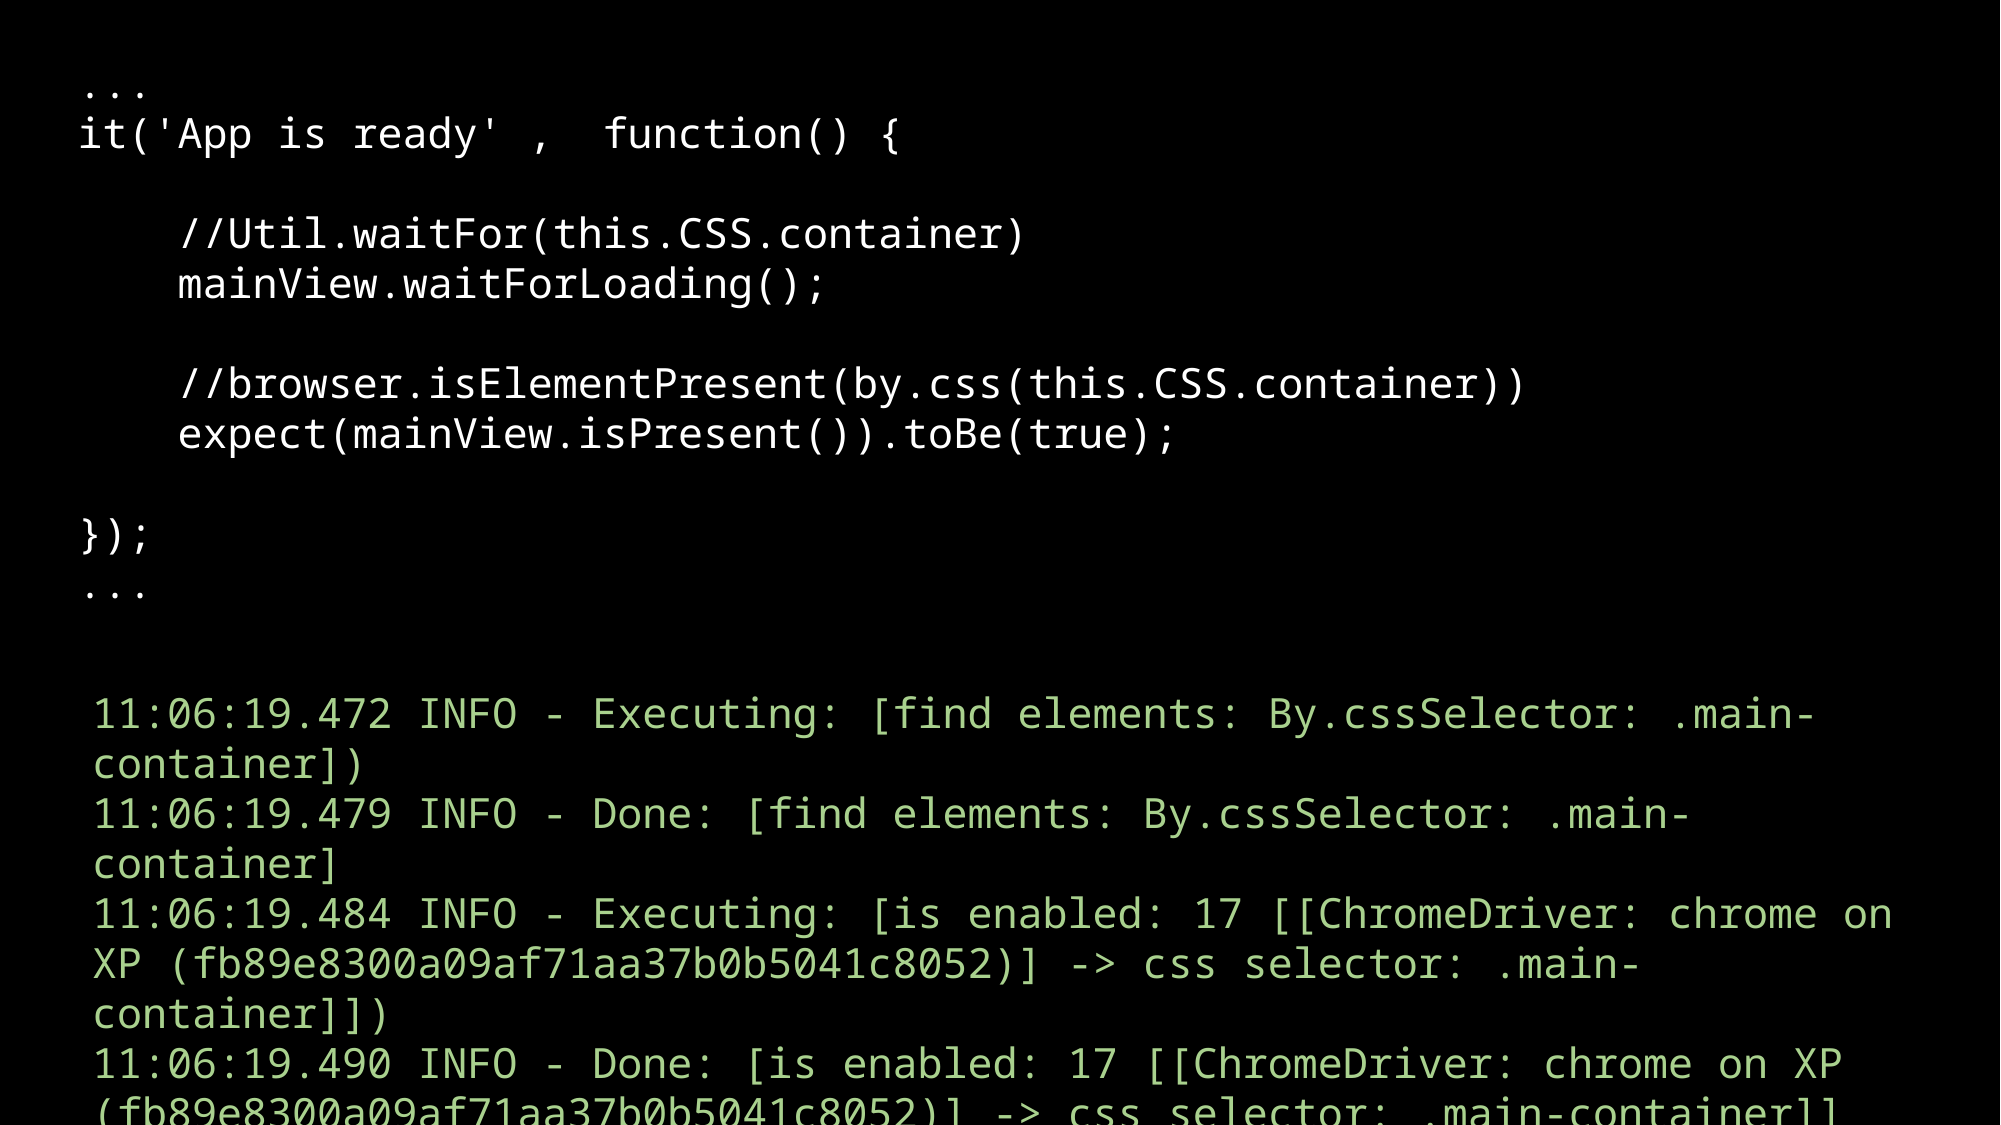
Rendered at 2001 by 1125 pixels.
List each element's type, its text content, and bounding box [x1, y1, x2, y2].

text_box ... it('App is ready' , function() { //Util.waitFor(this.CSS.container) mainView.waitForLoading(); //browser.isElementPresent(by.css(this.CSS.container)) expect(mainView.isPresent()).toBe(true); }); ... [62, 49, 1917, 615]
text_box 11:06:19.472 INFO - Executing: [find elements: By.cssSelector: .main-container]) 11:06:19.479 INFO - Done: [find elements: By.cssSelector: .main-container] 11:06:19.484 INFO - Executing: [is enabled: 17 [[ChromeDriver: chrome on XP (fb89e8300a09af71aa37b0b5041c8052)] -> css selector: .main-container]]) 11:06:19.490 INFO - Done: [is enabled: 17 [[ChromeDriver: chrome on XP (fb89e8300a09af71aa37b0b5041c8052)] -> css selector: .main-container]] [77, 679, 1942, 1125]
